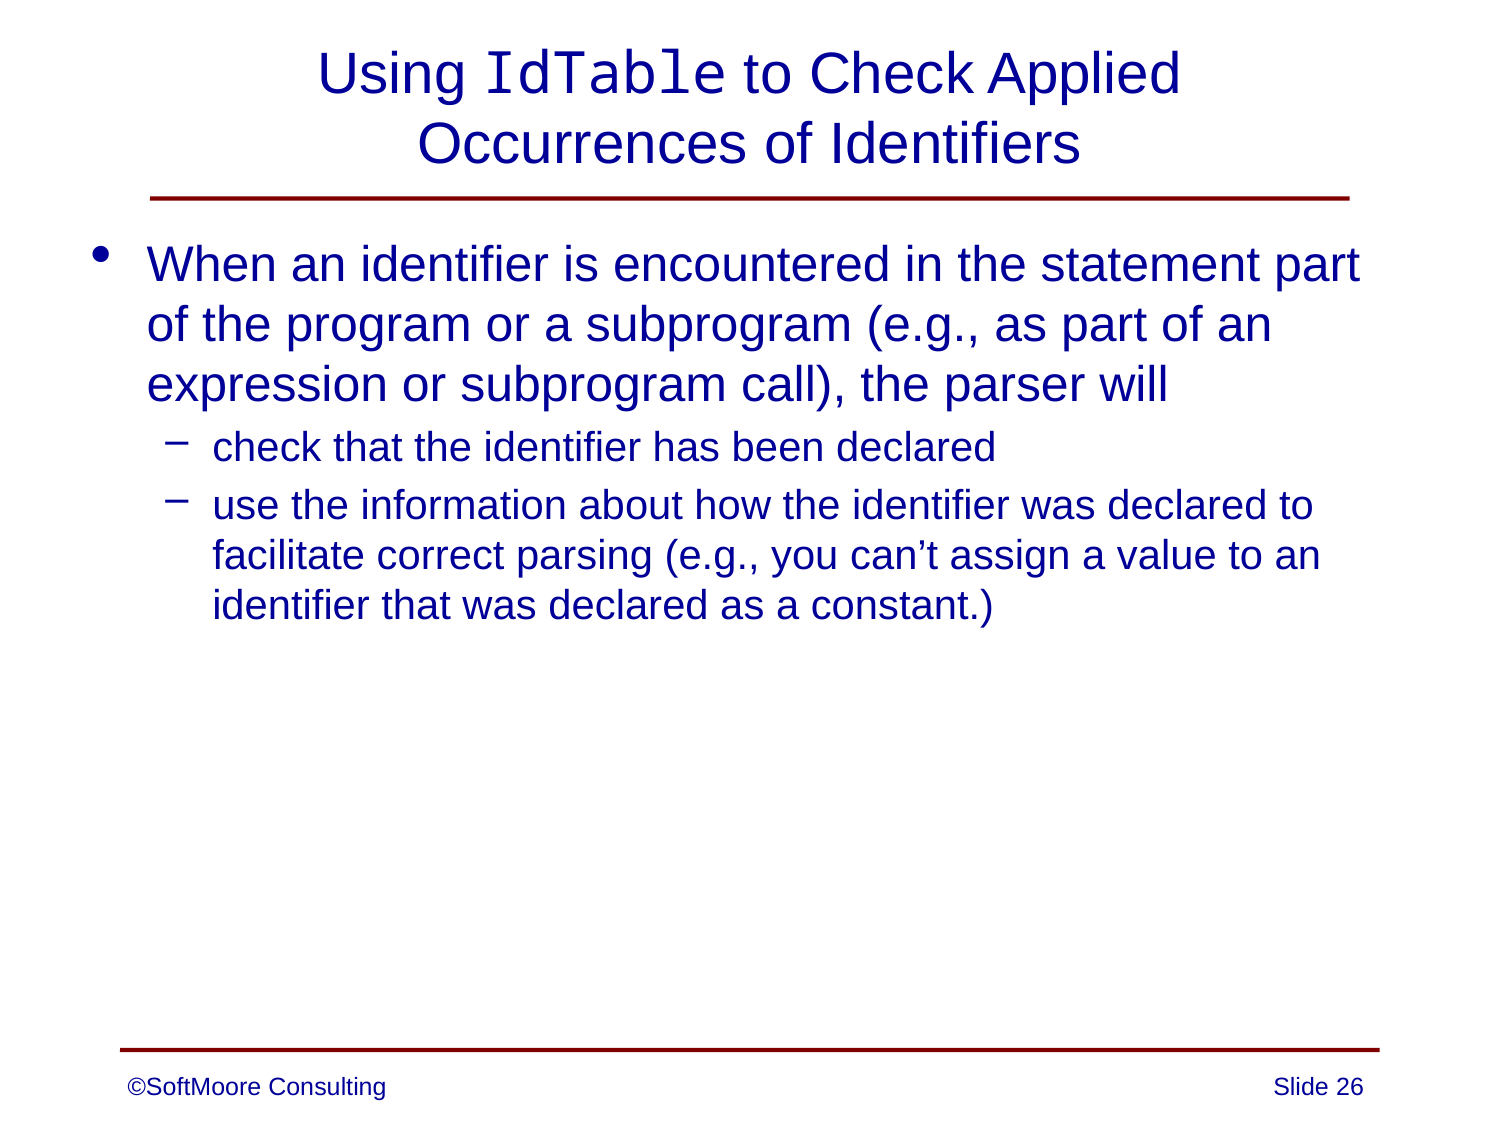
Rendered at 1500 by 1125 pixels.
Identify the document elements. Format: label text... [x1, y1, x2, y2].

slide_number Slide 26 [1078, 1061, 1380, 1109]
list When an identifier is encountered in the statement part of the program or a subprogram (e.g., as part of an expression or subprogram call), the parser will check that the identifier has been declared use the information about how the identifier was declared to facilitate correct parsing (e.g., you can’t assign a value to an identifier that was declared as a constant.) [74, 223, 1425, 1034]
title Using IdTable to Check Applied Occurrences of Identifiers [149, 22, 1350, 188]
footer ©SoftMoore Consulting [111, 1061, 563, 1109]
